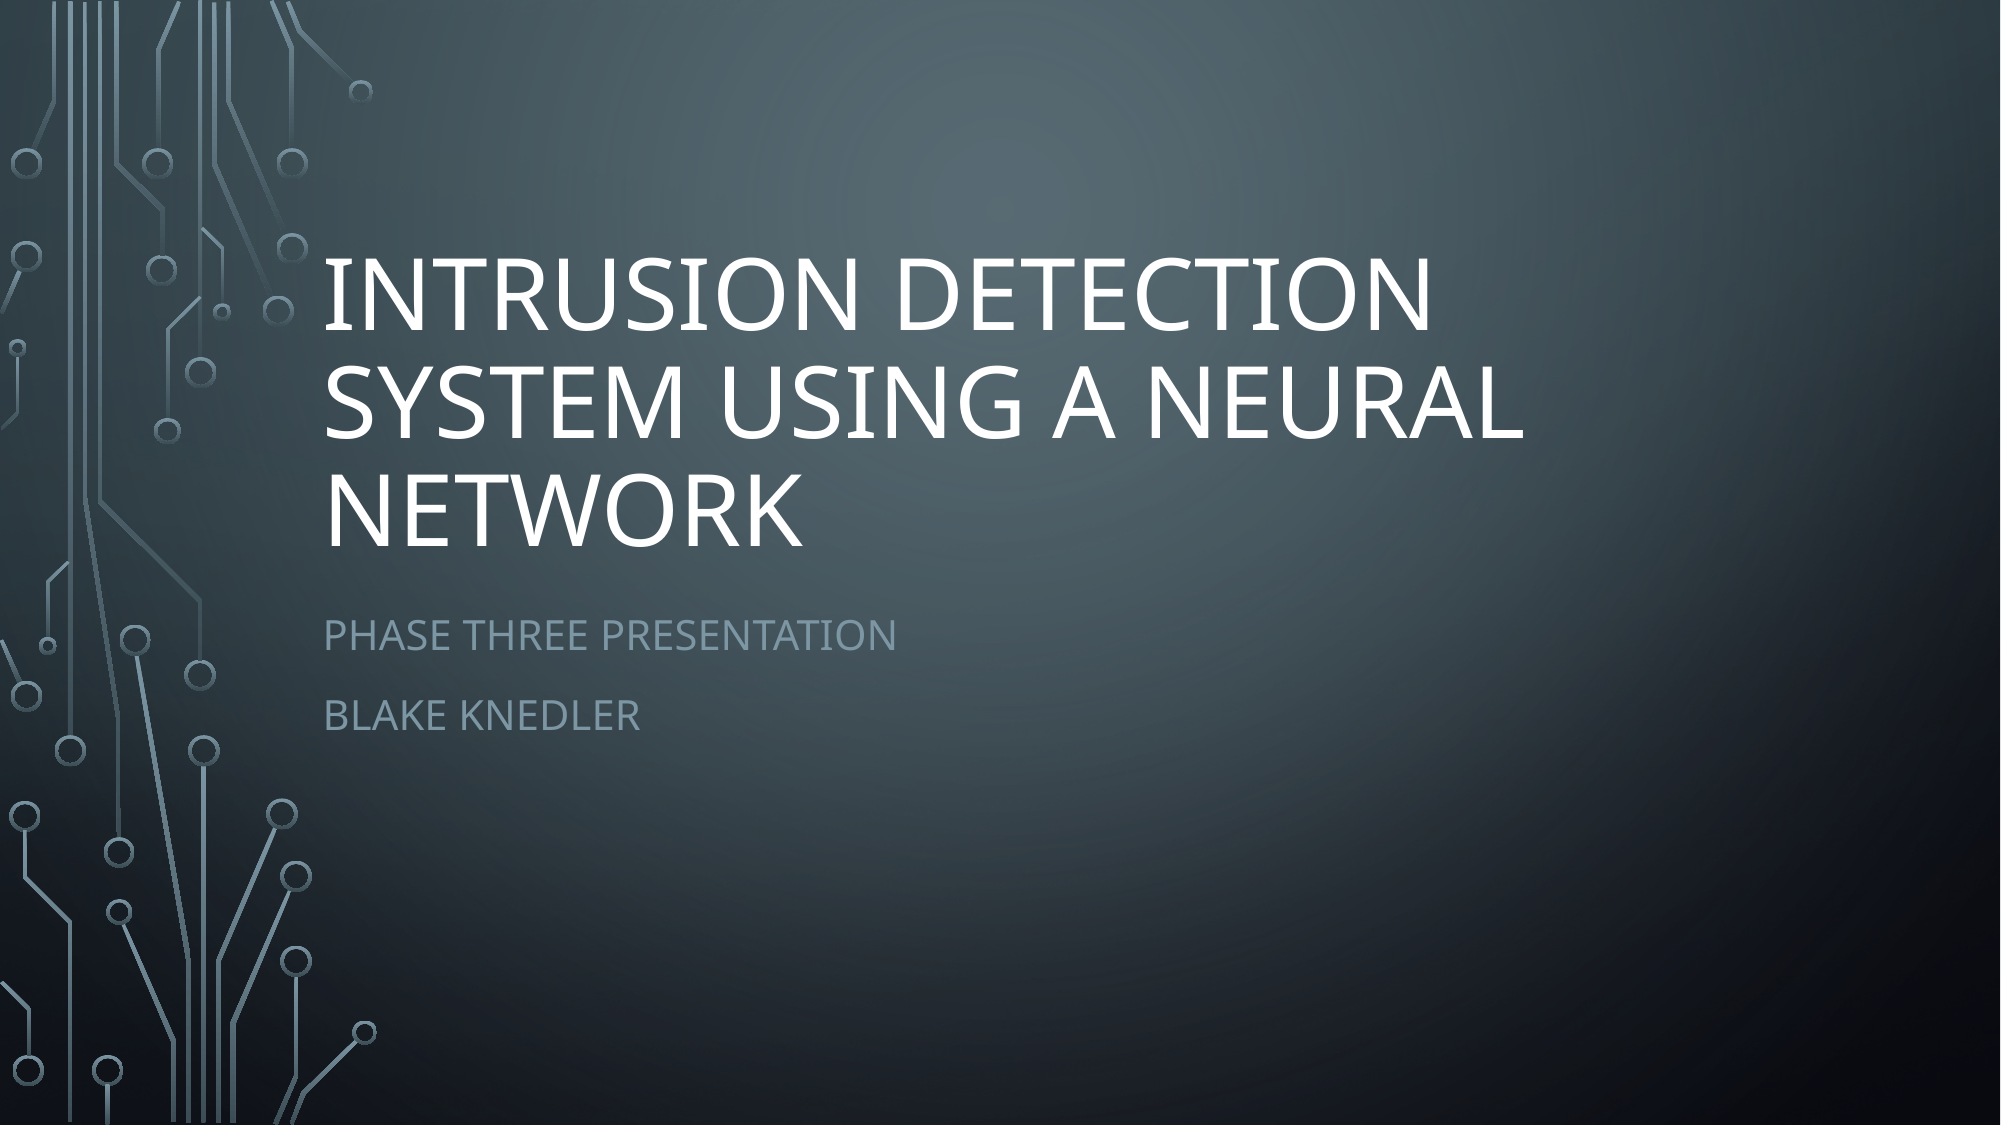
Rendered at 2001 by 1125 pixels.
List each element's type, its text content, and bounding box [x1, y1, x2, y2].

subtitle Phase Three Presentation Blake Knedler [307, 590, 1750, 863]
title Intrusion Detection System Using a Neural Network [307, 184, 1750, 576]
